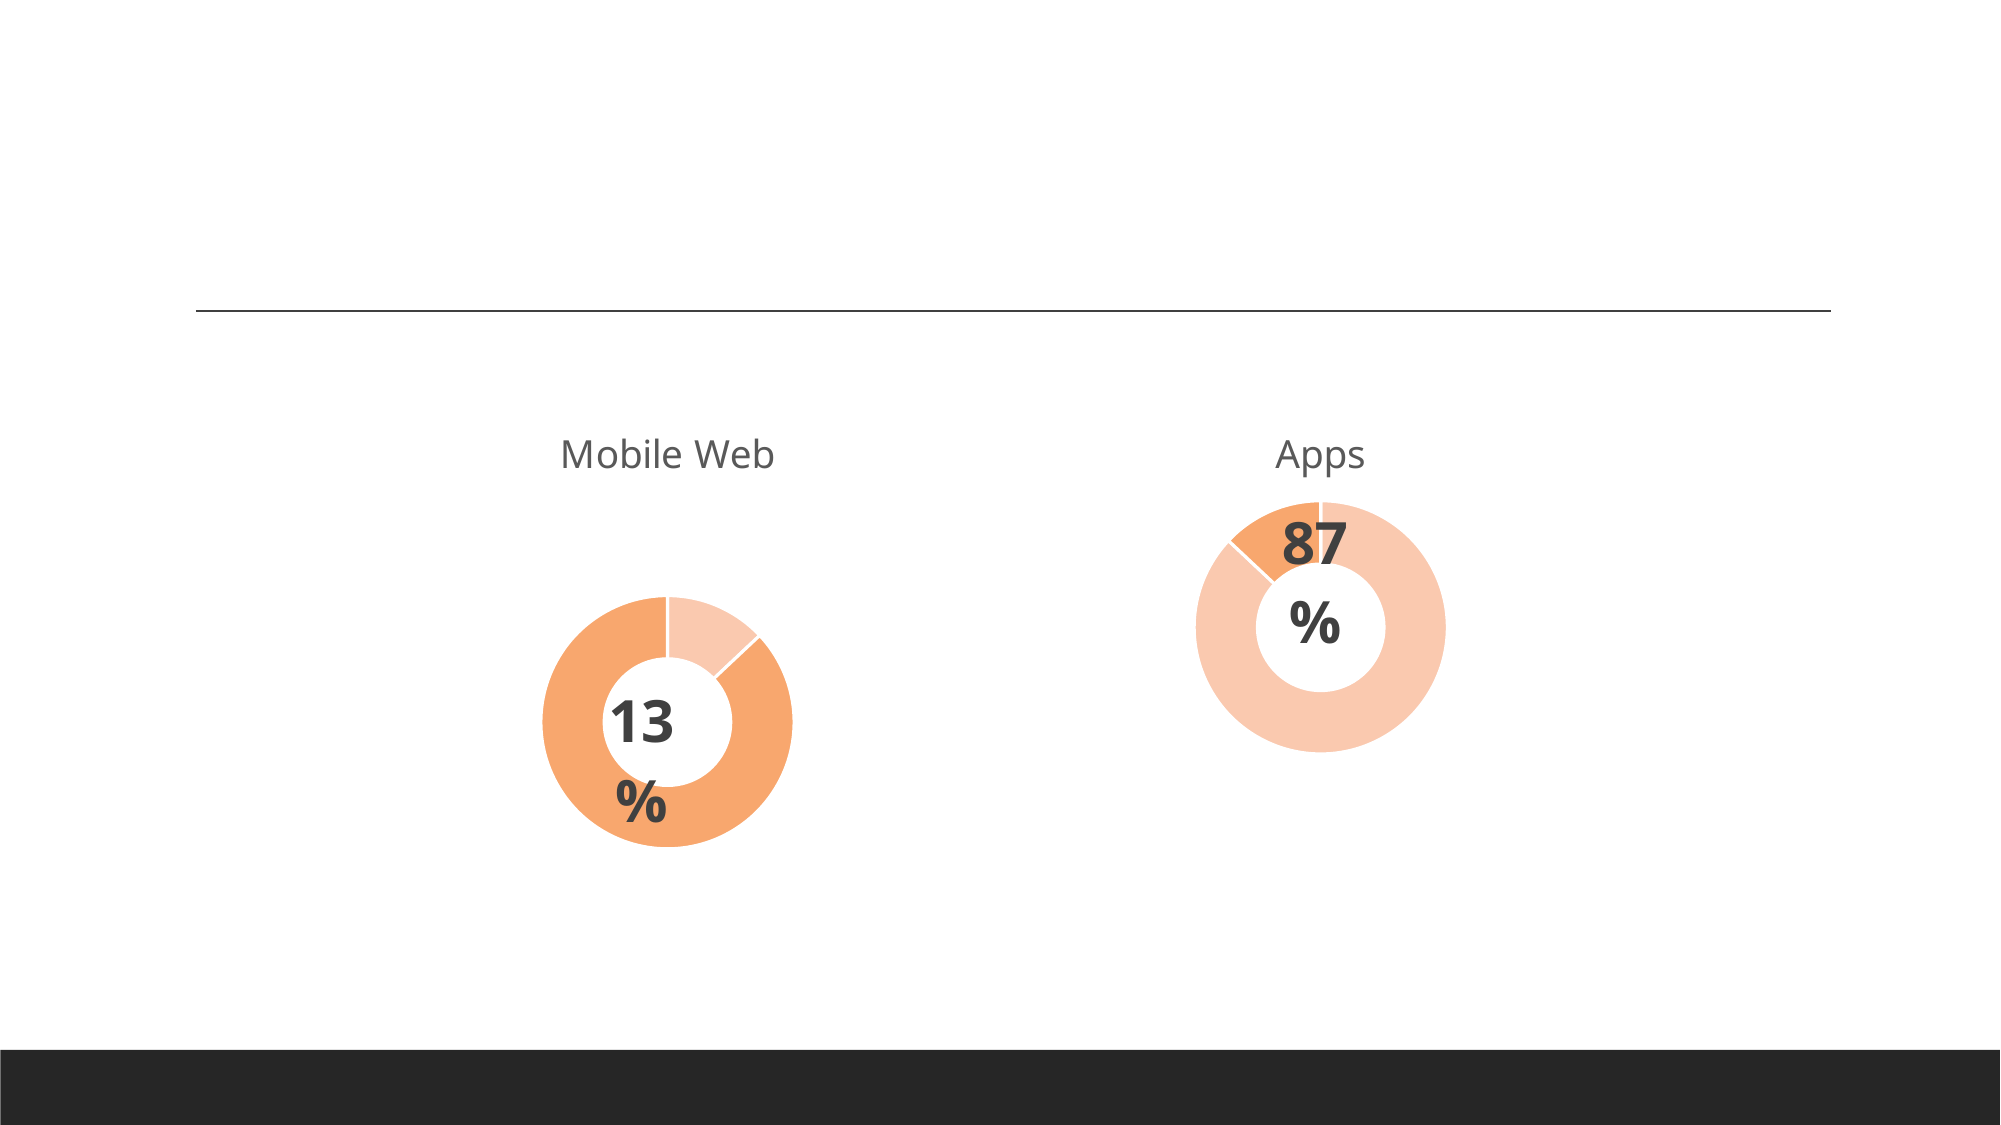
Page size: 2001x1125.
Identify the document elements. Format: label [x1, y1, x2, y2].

chart [364, 397, 971, 859]
chart [1017, 397, 1625, 859]
